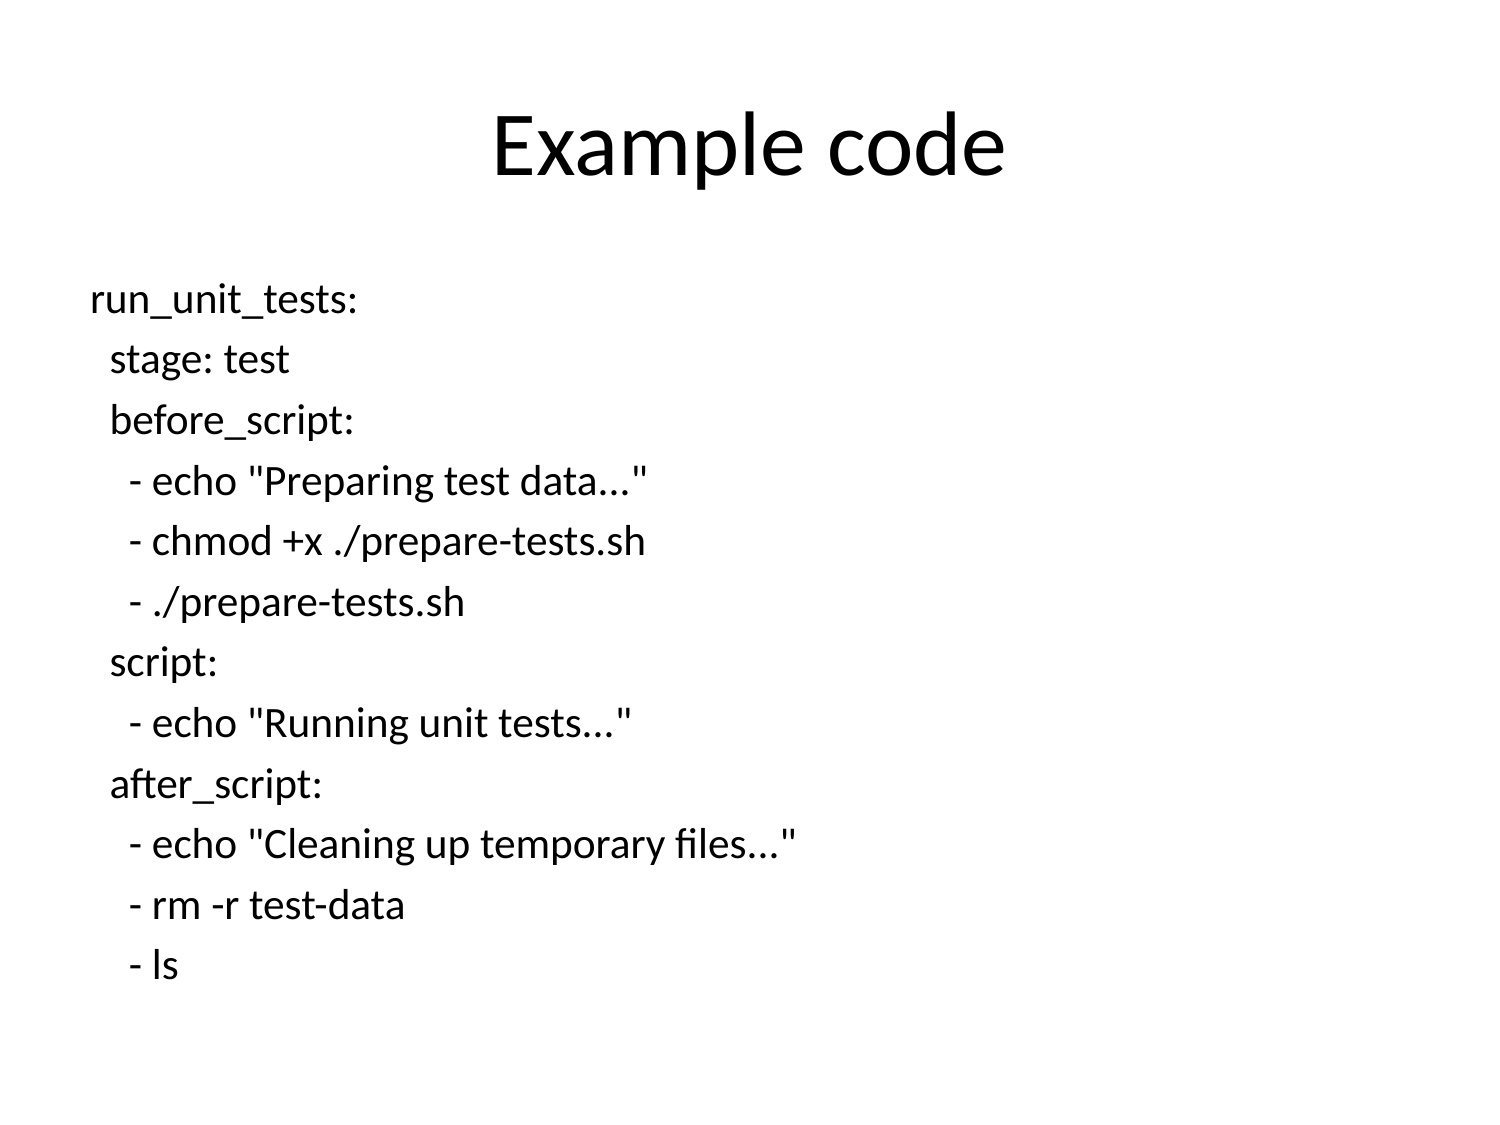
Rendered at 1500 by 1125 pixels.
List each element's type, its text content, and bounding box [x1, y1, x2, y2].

list run_unit_tests: stage: test before_script: - echo "Preparing test data..." - chmod +x ./prepare-tests.sh - ./prepare-tests.sh script: - echo "Running unit tests..." after_script: - echo "Cleaning up temporary files..." - rm -r test-data - ls [75, 262, 1425, 1005]
title Example code [75, 45, 1425, 233]
